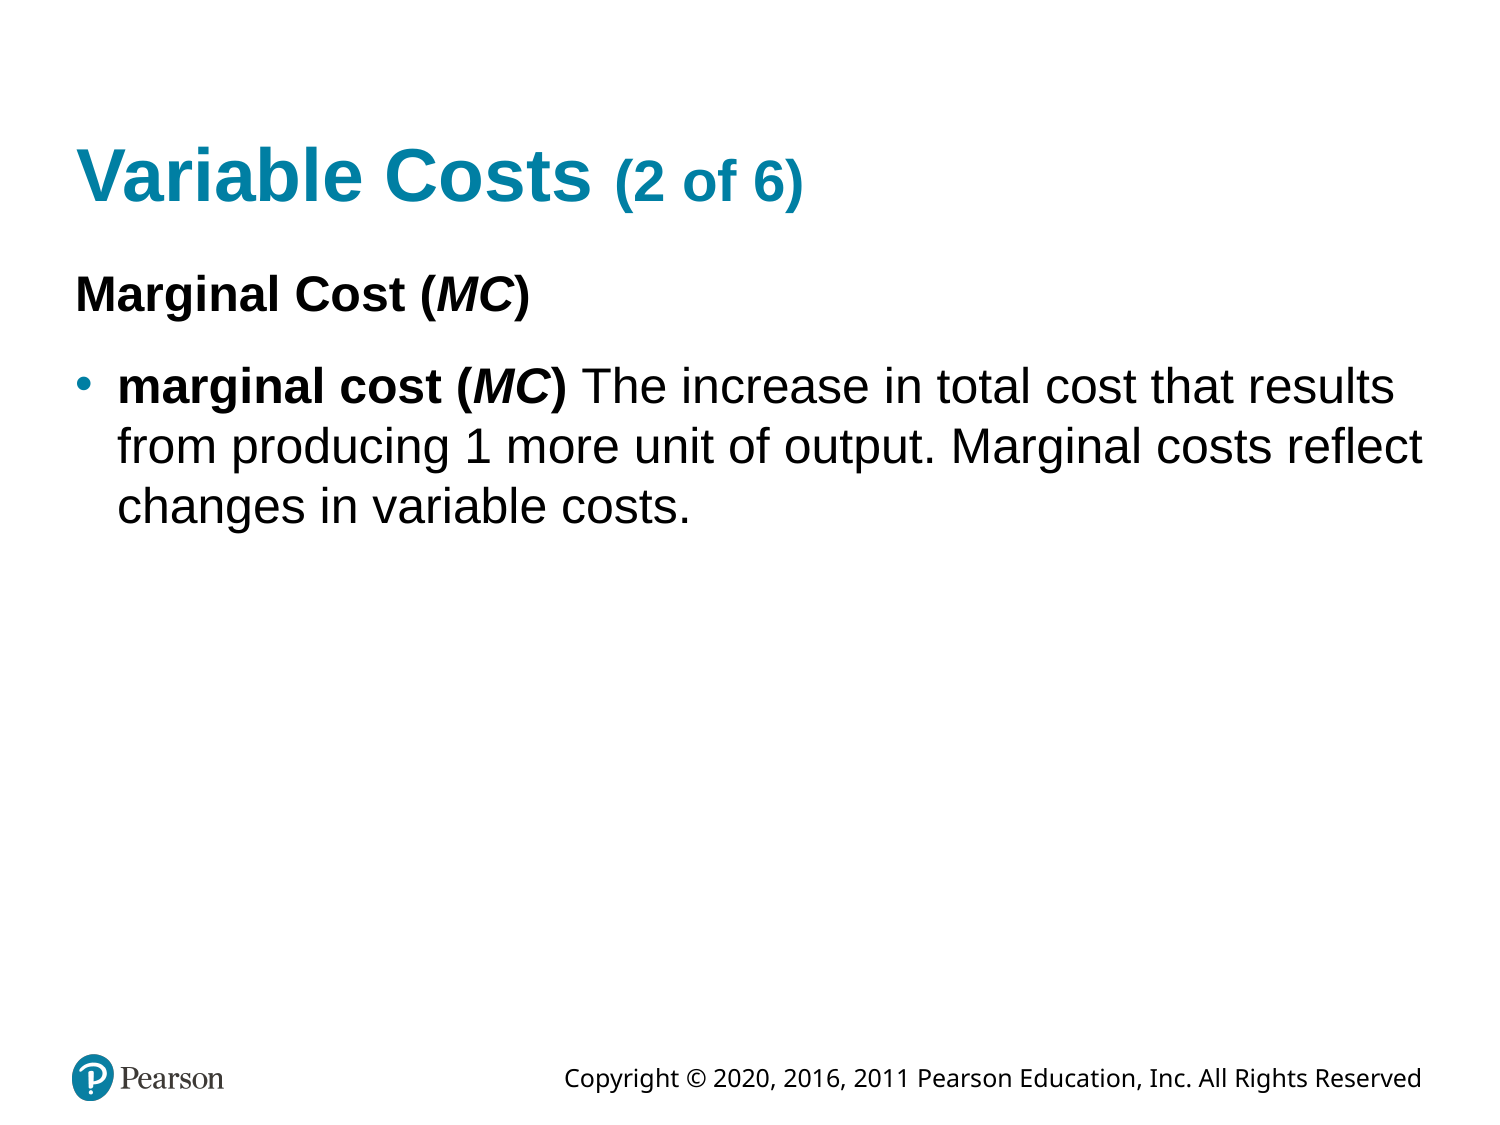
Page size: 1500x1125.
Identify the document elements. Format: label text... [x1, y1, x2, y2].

title Variable Costs (2 of 6) [76, 29, 1427, 217]
list Marginal Cost (MC) marginal cost (MC) The increase in total cost that results from producing 1 more unit of output. Marginal costs reflect changes in variable costs. [75, 261, 1425, 900]
picture [72, 1087, 83, 1101]
picture [80, 1063, 106, 1088]
picture [98, 1054, 224, 1101]
picture [72, 1054, 88, 1070]
